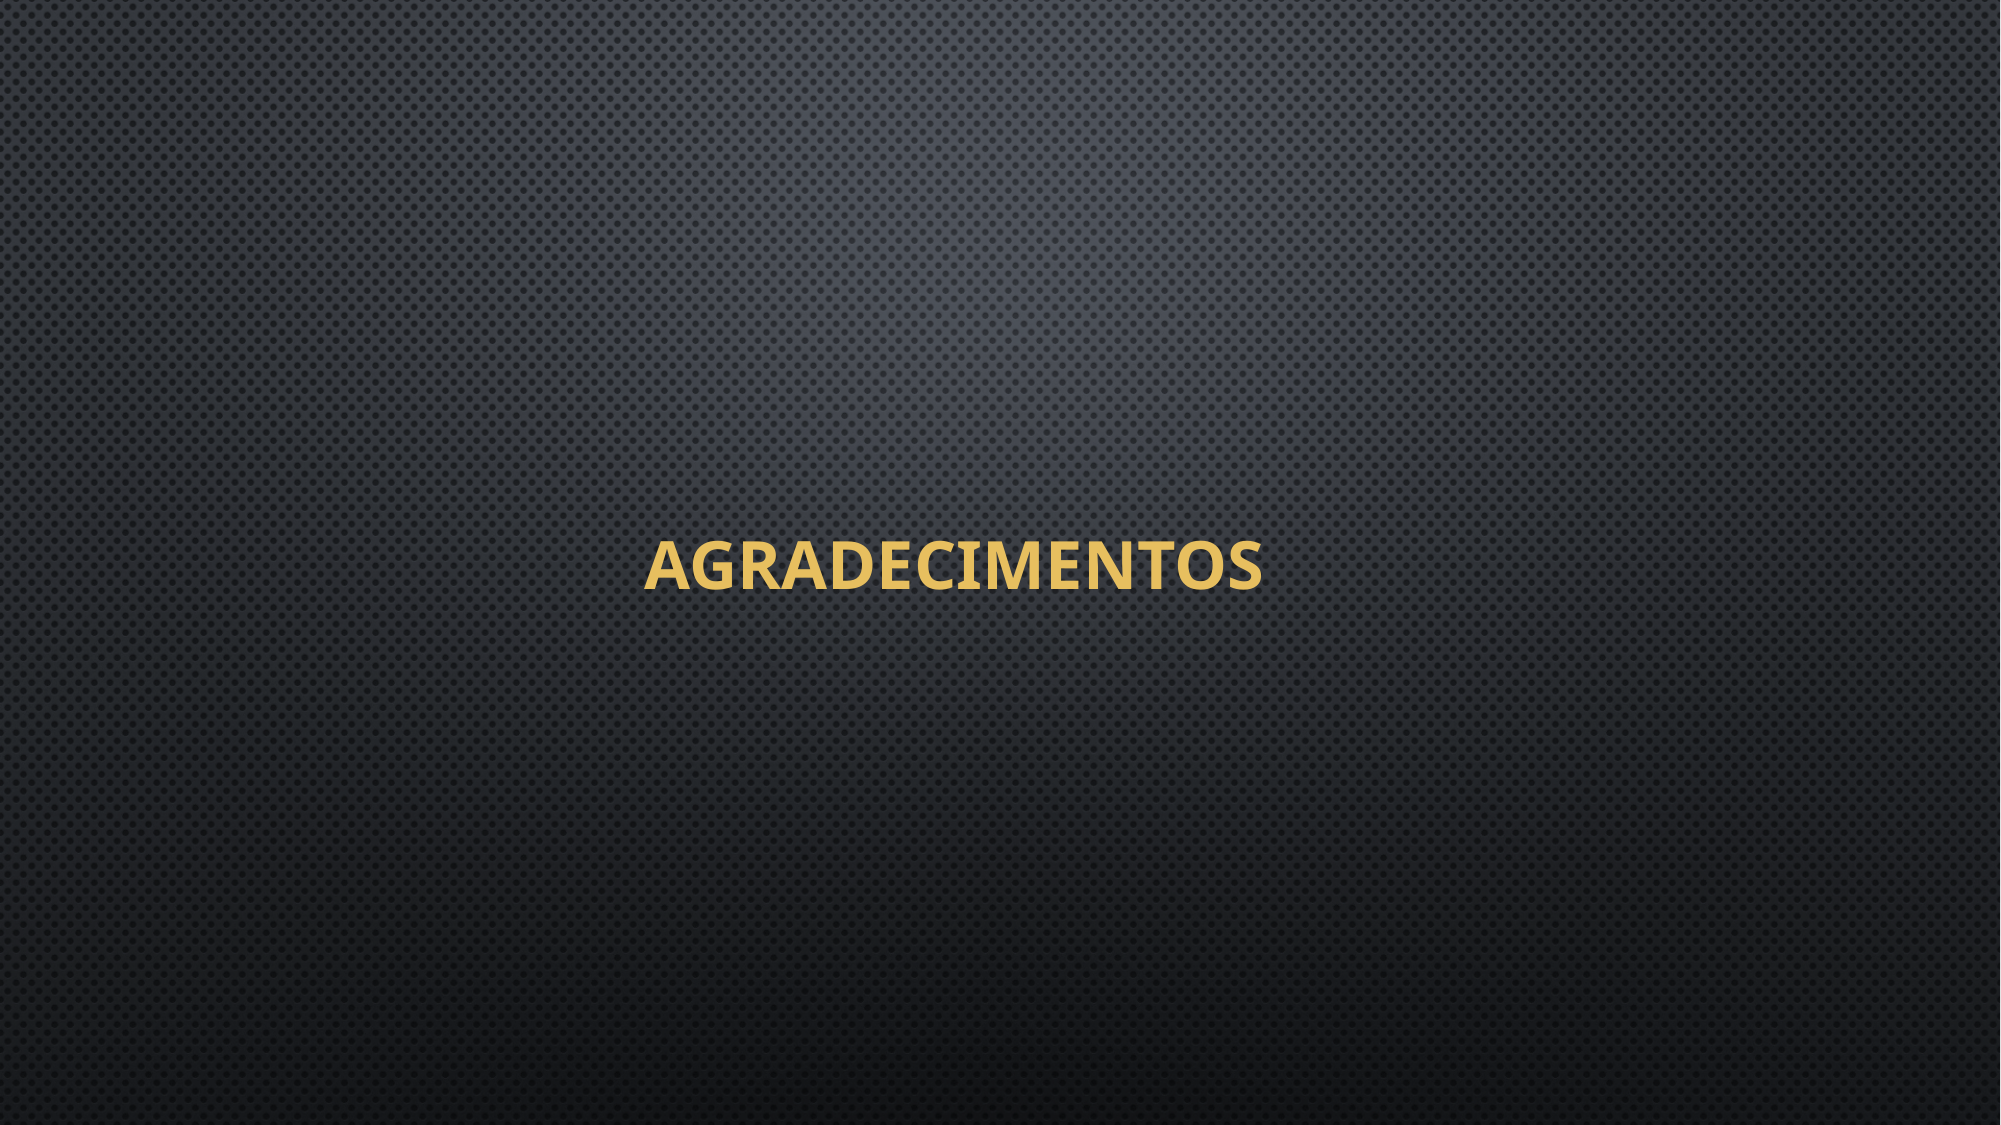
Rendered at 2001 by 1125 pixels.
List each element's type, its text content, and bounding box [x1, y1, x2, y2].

title Agradecimentos [629, 484, 1371, 641]
